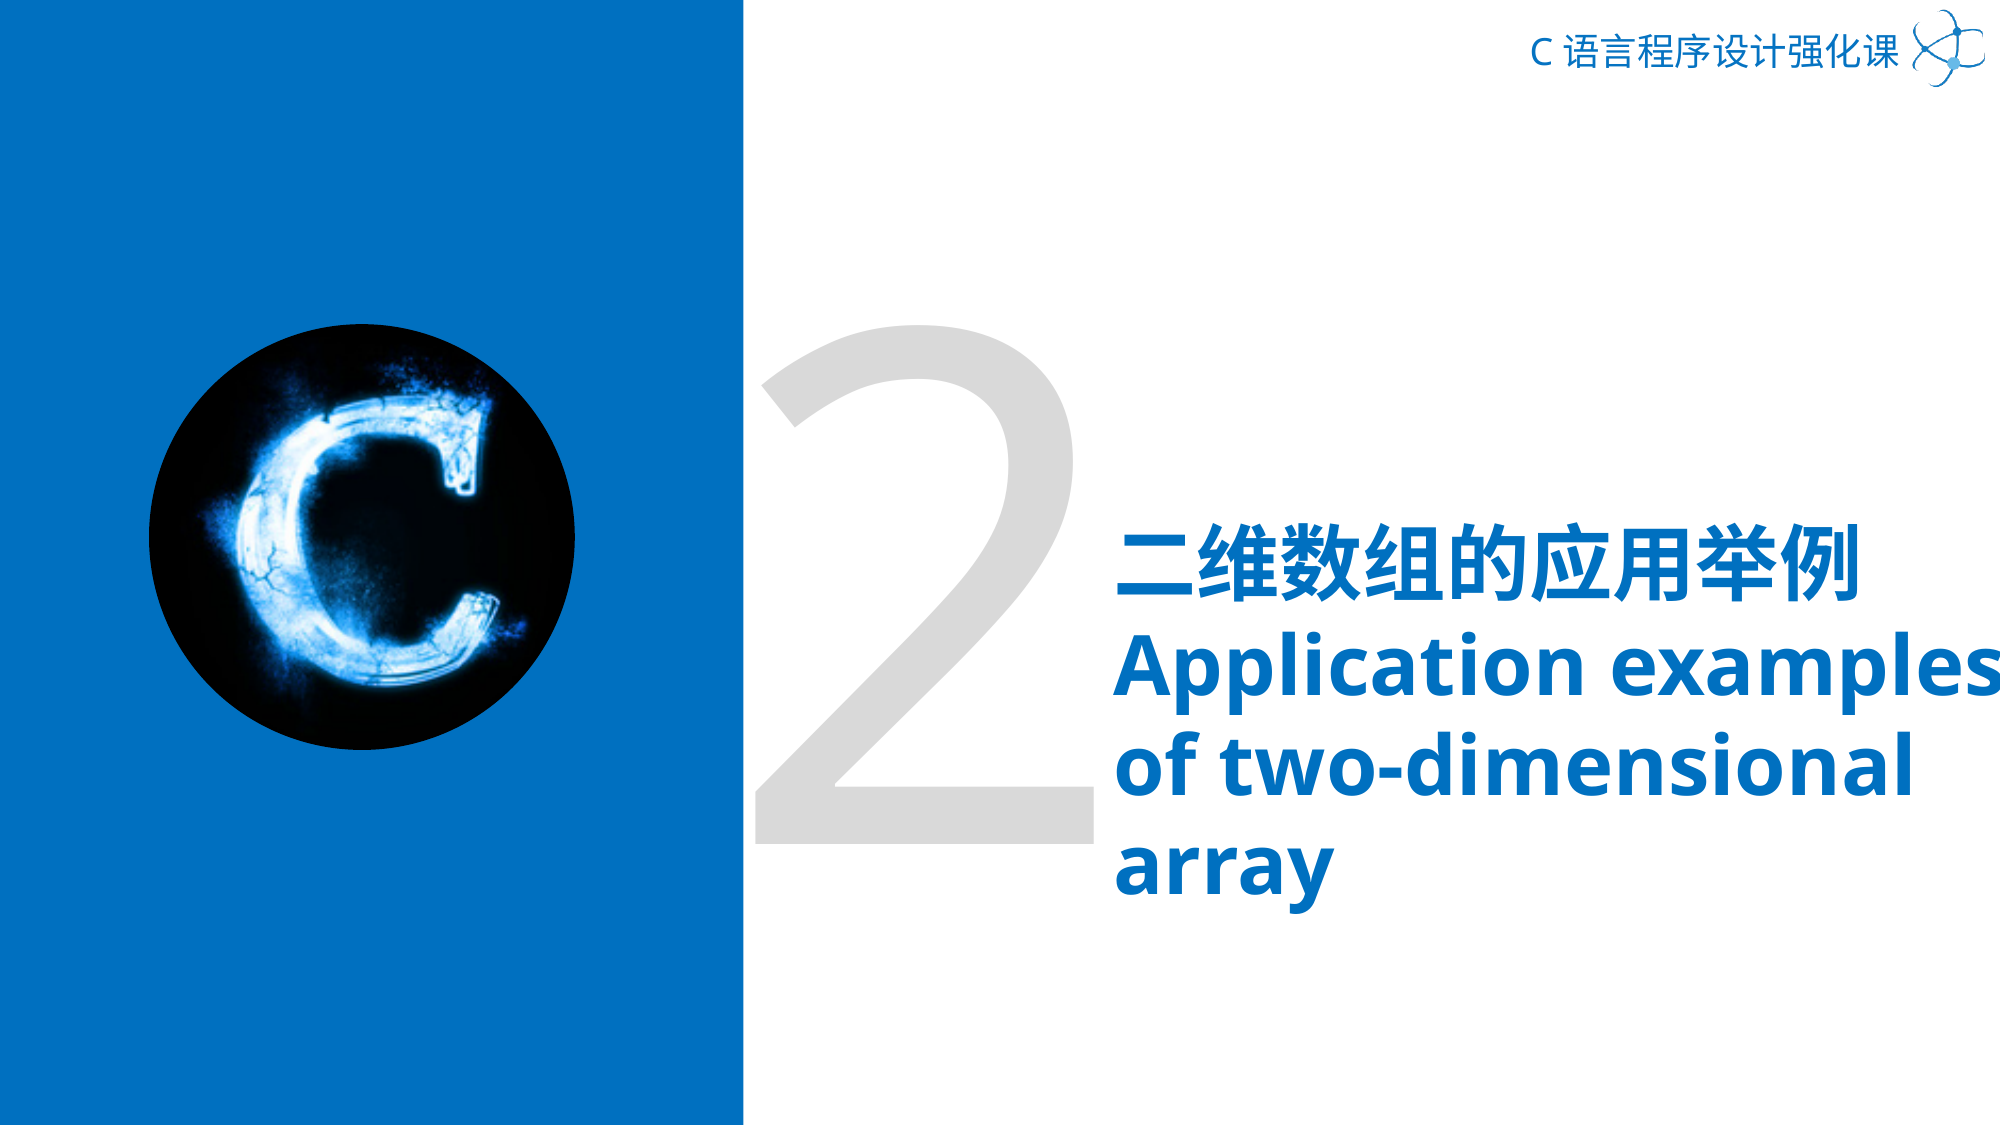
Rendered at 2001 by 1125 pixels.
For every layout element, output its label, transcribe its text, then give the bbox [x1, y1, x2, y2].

text_box [0, 0, 744, 1125]
picture [1828, 1, 2000, 94]
text_box 2 [706, 120, 1046, 996]
text_box 二维数组的应用举例 Application examples of two-dimensional array [1098, 504, 2000, 920]
picture [148, 324, 575, 750]
